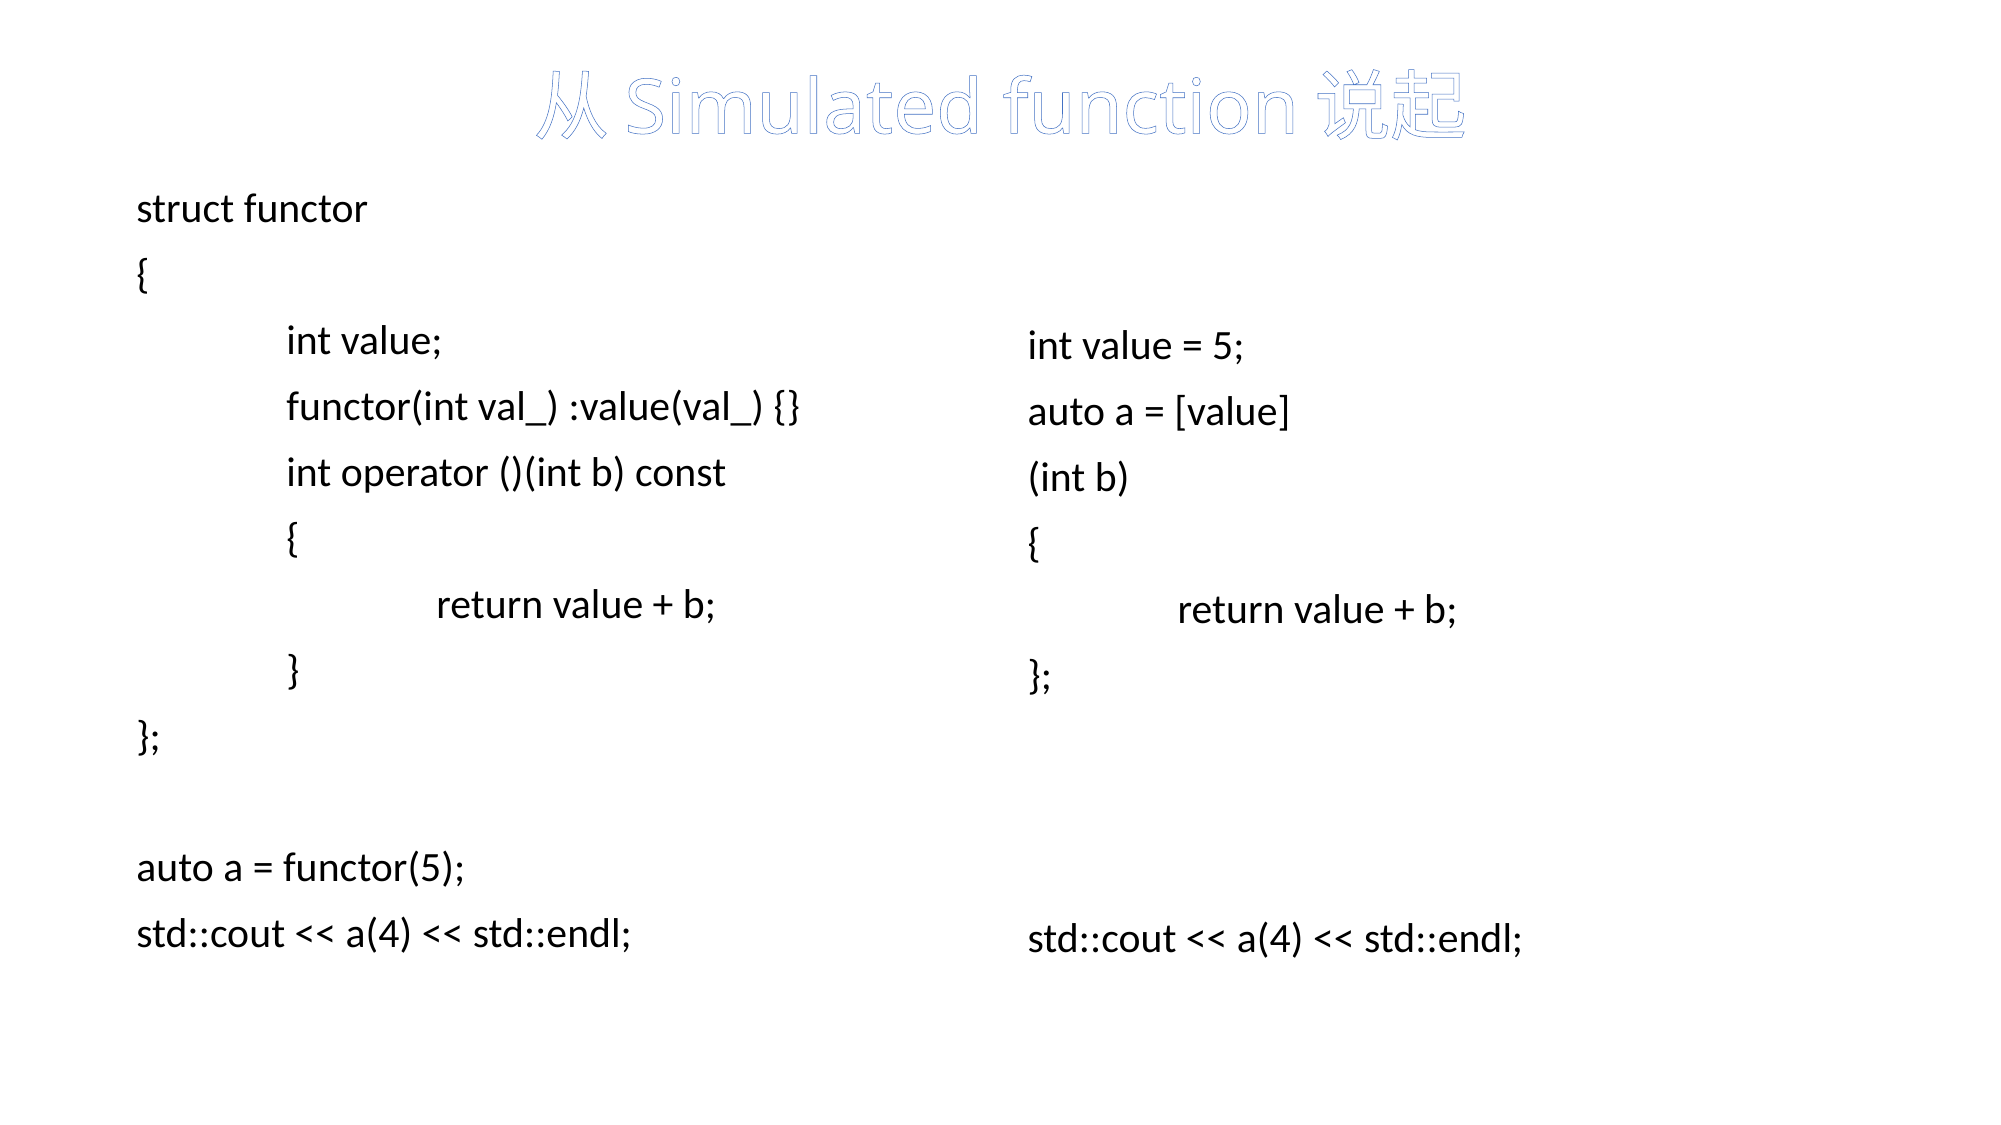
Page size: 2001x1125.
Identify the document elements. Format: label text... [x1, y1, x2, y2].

list struct functor { int value; functor(int val_) :value(val_) {} int operator ()(int b) const { return value + b; } }; auto a = functor(5); std::cout << a(4) << std::endl; [121, 179, 991, 1014]
title 从Simulated function说起 [137, 59, 1863, 158]
text_box int value = 5; auto a = [value] (int b) { return value + b; }; std::cout << a(4) << std::endl; [1012, 179, 1882, 1014]
